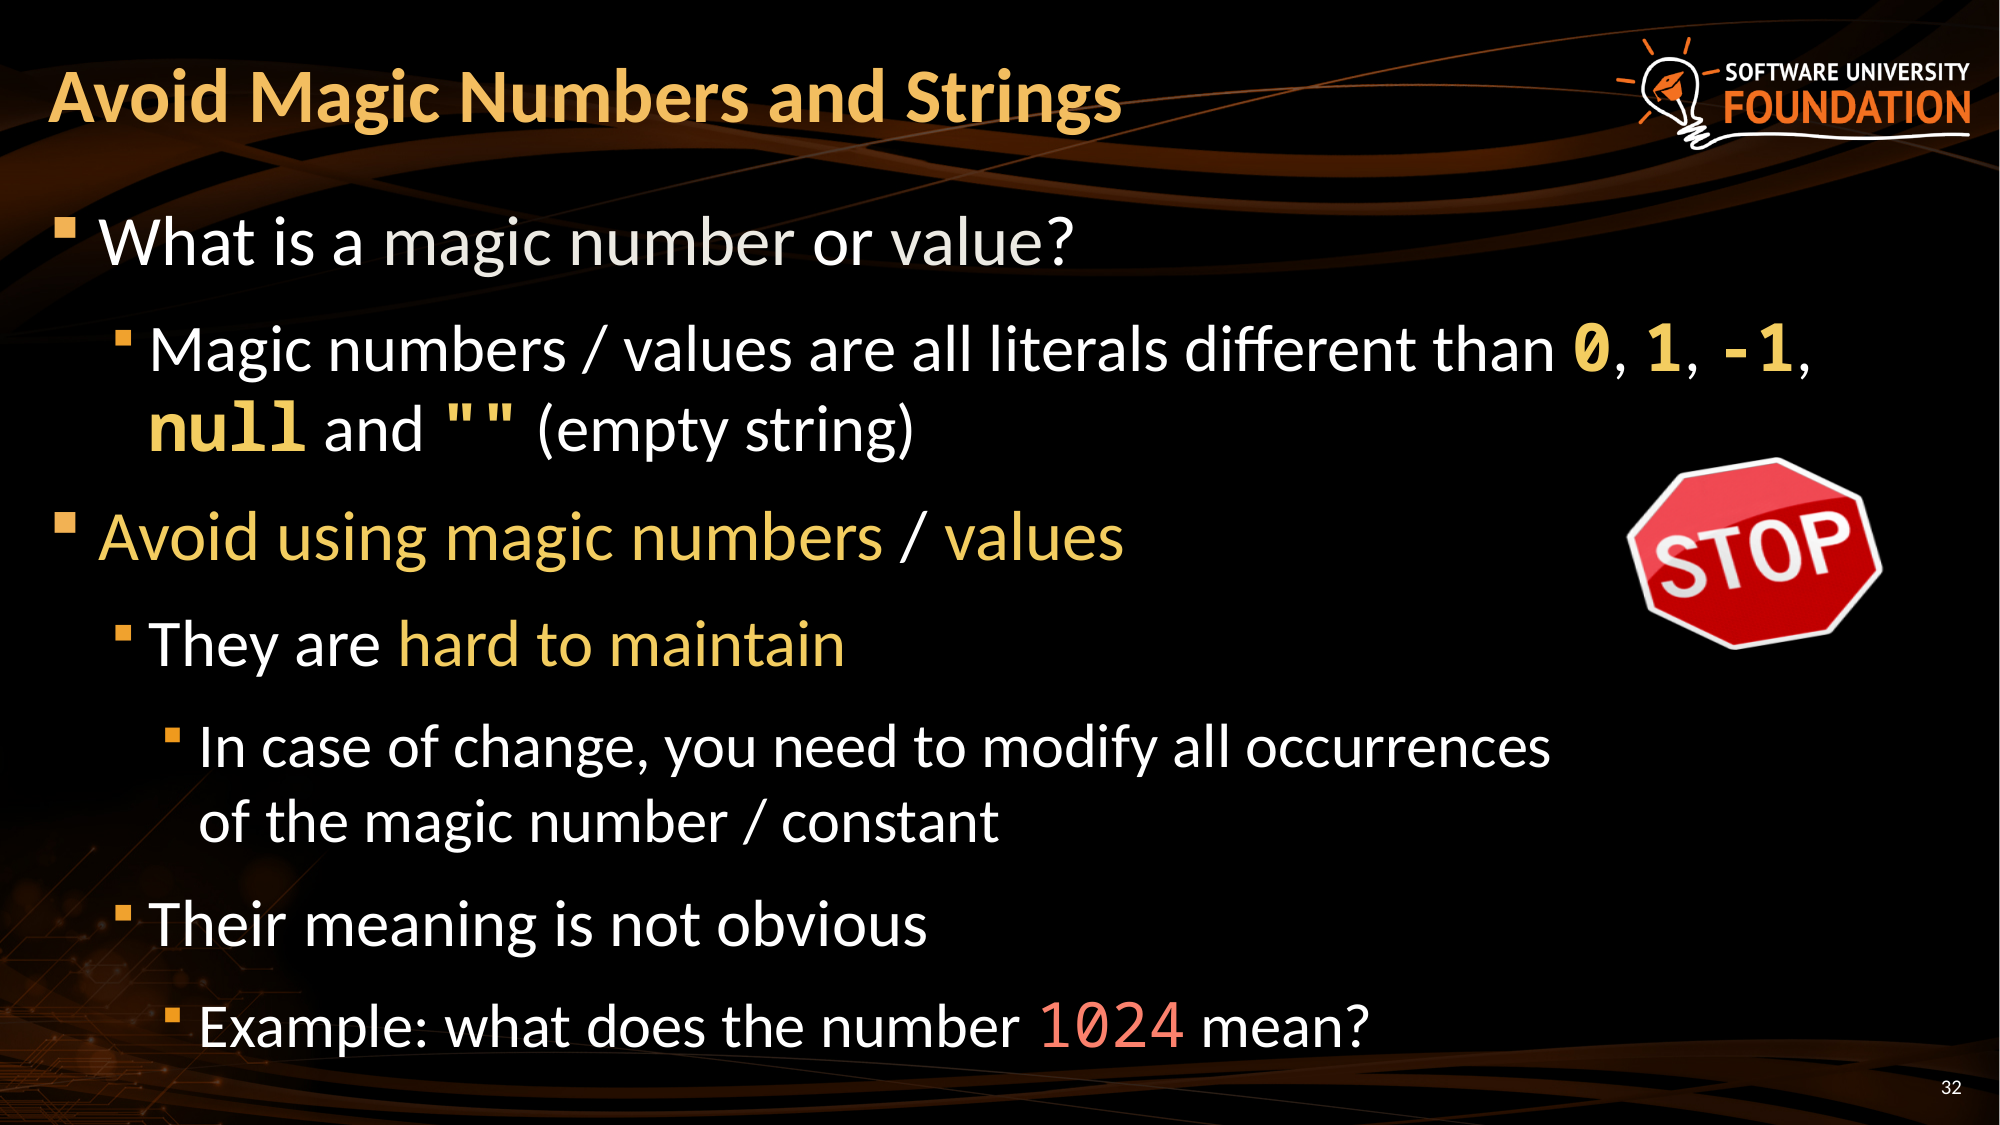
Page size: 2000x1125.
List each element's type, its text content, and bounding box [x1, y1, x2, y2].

title Avoid Magic Numbers and Strings [30, 6, 1602, 189]
picture [0, 0, 2000, 1125]
list What is a magic number or value? Magic numbers / values are all literals different than 0, 1, -1, null and "" (empty string) Avoid using magic numbers / values They are hard to maintain In case of change, you need to modify all occurrences of the magic number / constant Their meaning is not obvious Example: what does the number 1024 mean? [31, 188, 1968, 1103]
